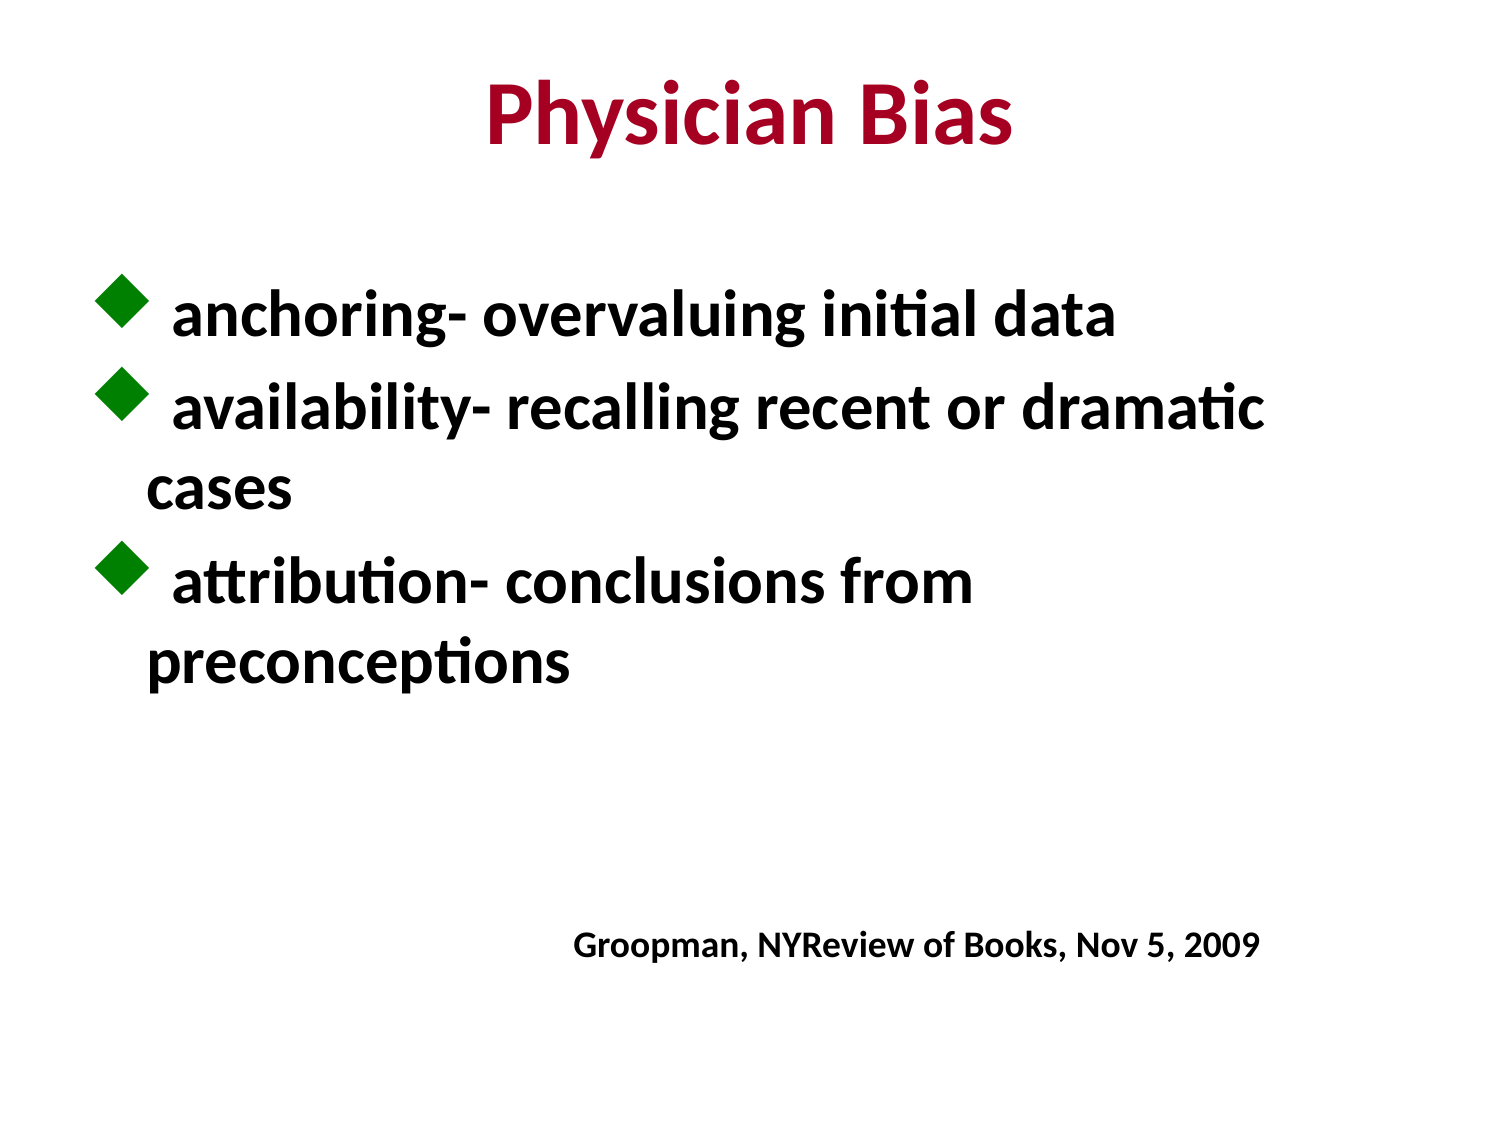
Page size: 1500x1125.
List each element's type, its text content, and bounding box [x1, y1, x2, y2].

text_box anchoring- overvaluing initial data availability- recalling recent or dramatic cases attribution- conclusions from preconceptions [74, 262, 1425, 1005]
text_box Physician Bias [74, 45, 1425, 233]
text_box Groopman, NYReview of Books, Nov 5, 2009 [474, 912, 1400, 973]
